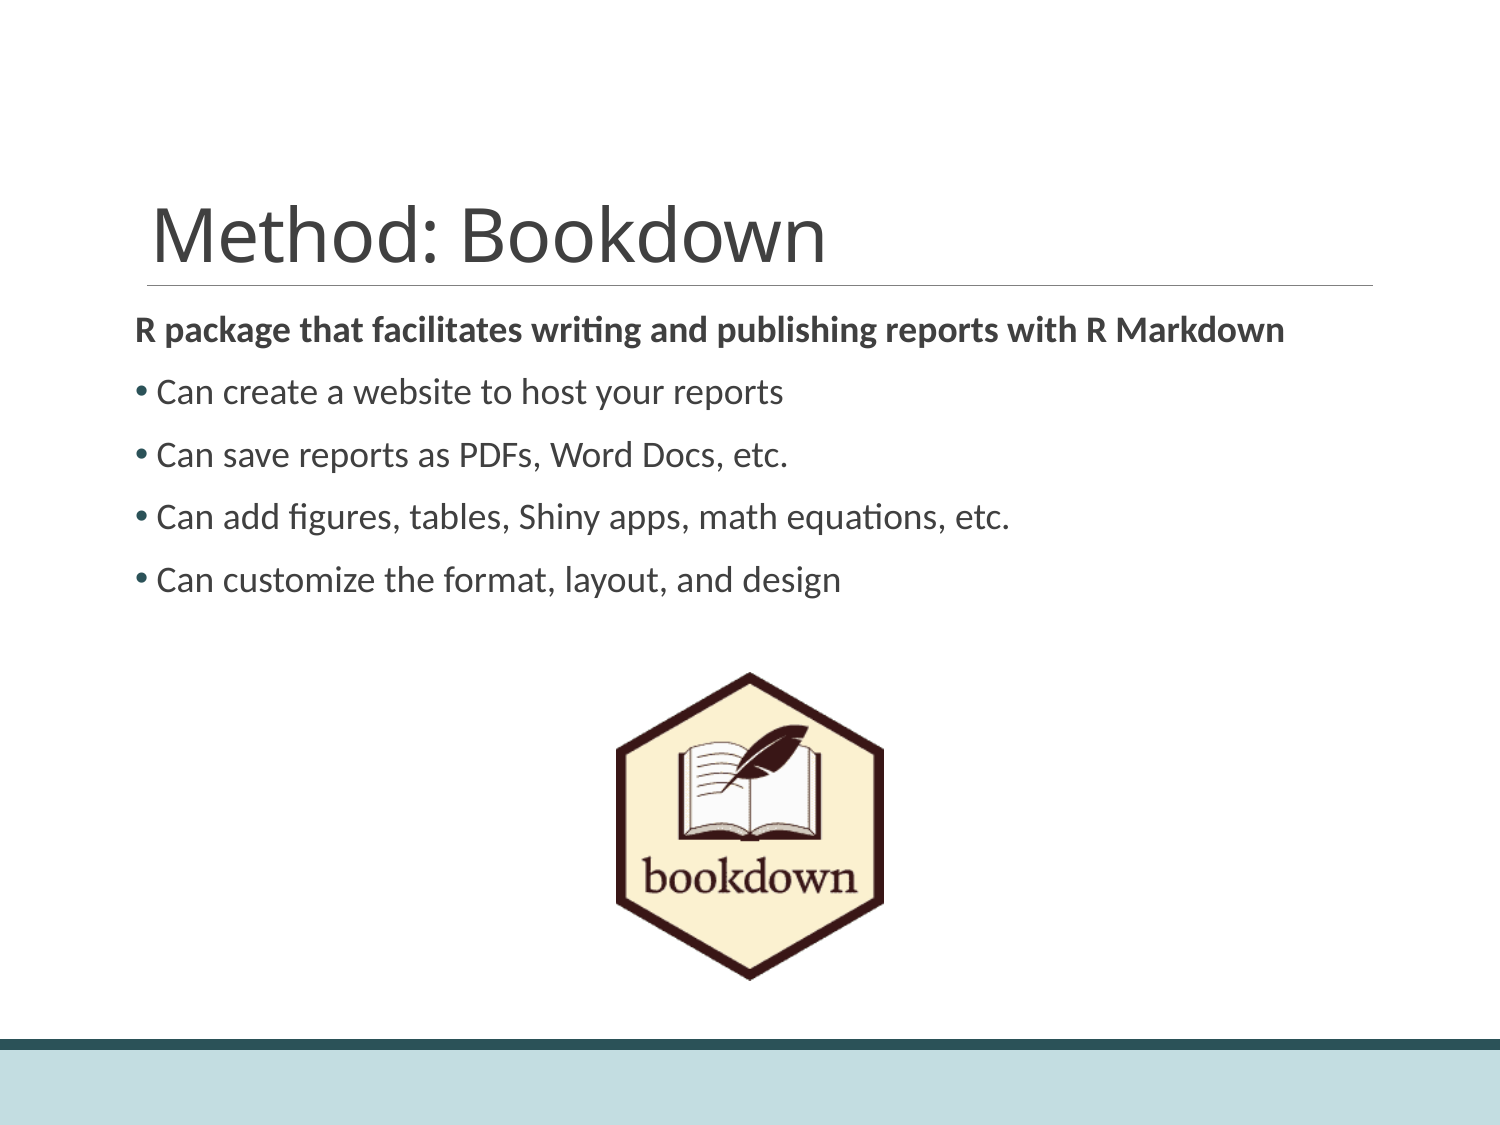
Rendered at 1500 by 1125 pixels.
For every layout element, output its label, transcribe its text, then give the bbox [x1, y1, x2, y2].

list R package that facilitates writing and publishing reports with R Markdown Can create a website to host your reports Can save reports as PDFs, Word Docs, etc. Can add figures, tables, Shiny apps, math equations, etc. Can customize the format, layout, and design [135, 302, 1373, 963]
picture [615, 672, 885, 981]
title Method: Bookdown [135, 47, 1373, 285]
